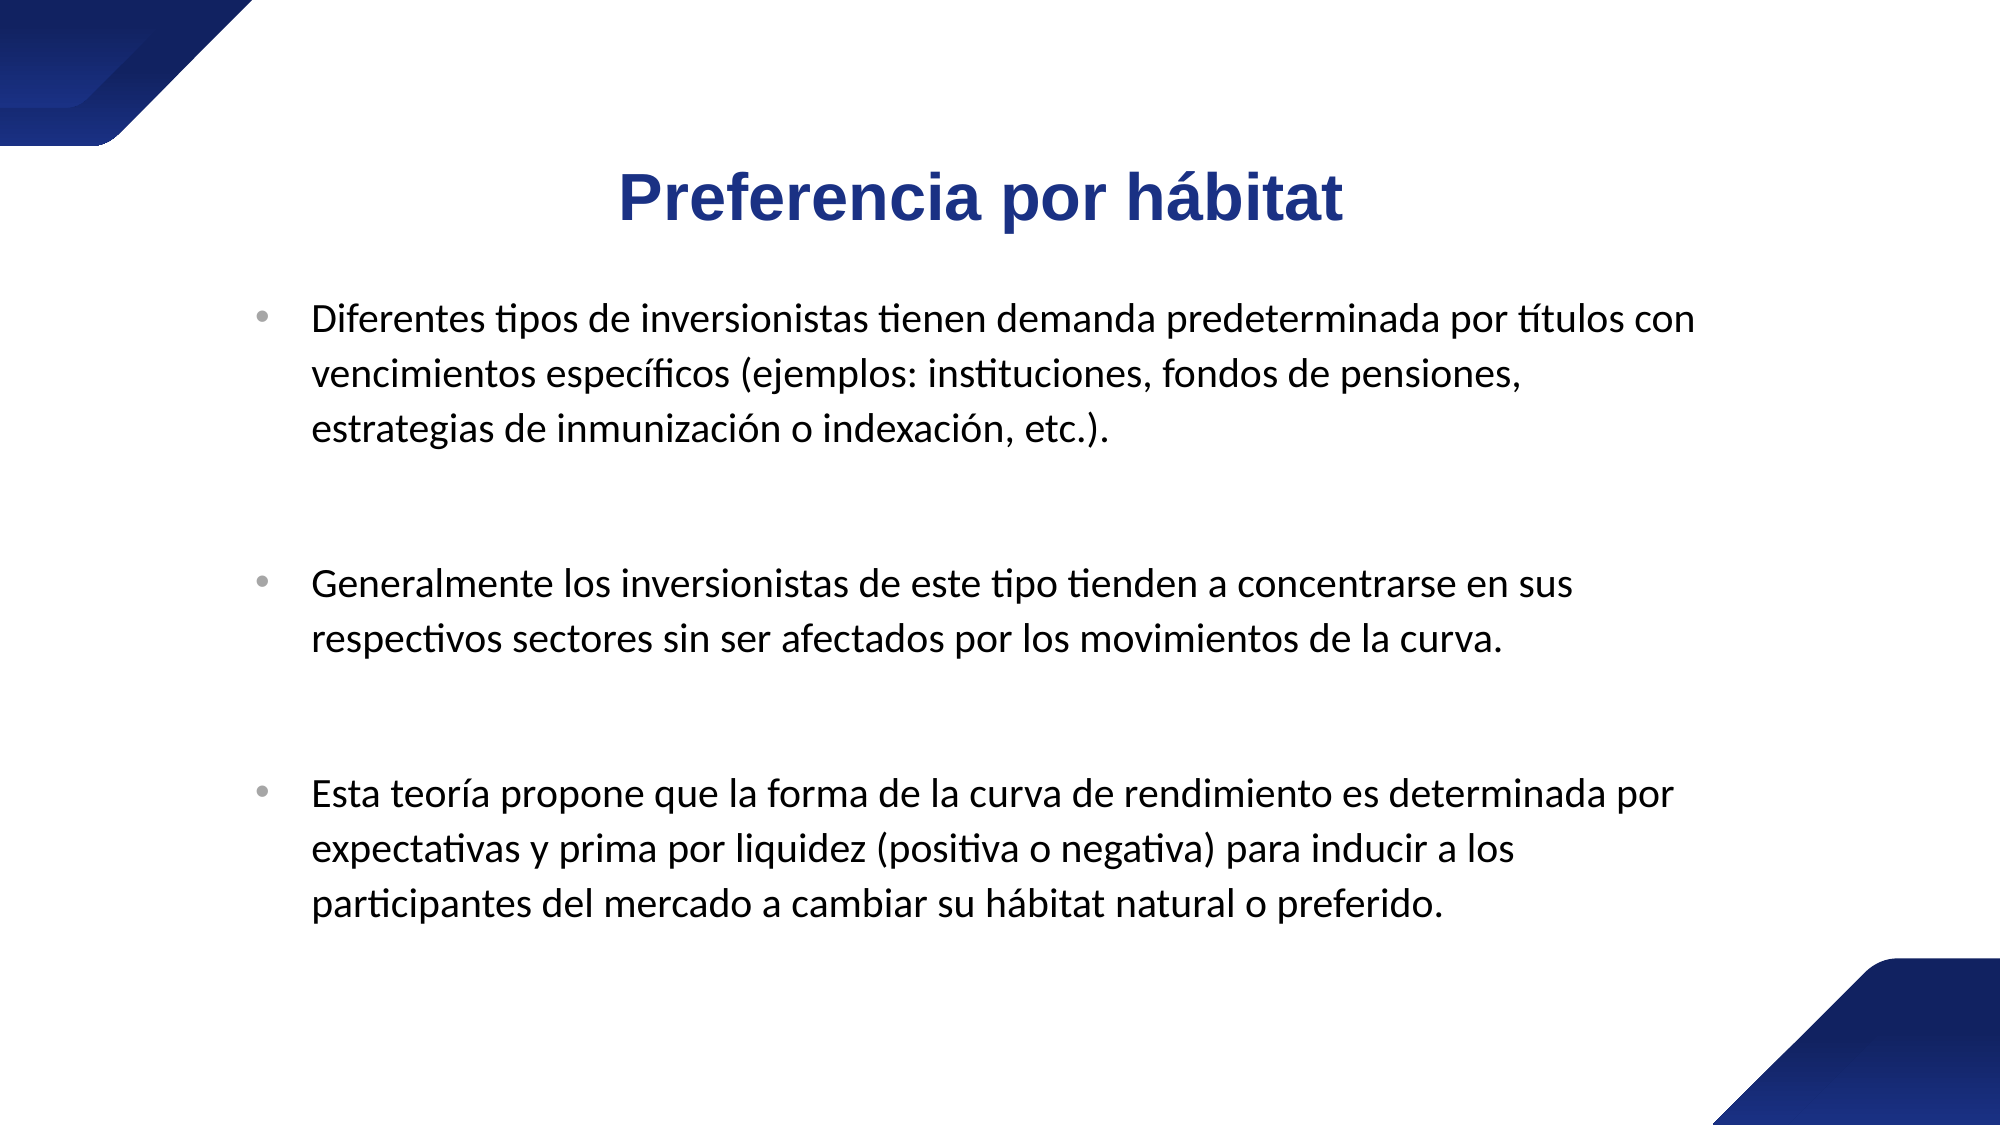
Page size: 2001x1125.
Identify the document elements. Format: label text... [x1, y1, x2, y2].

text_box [0, 0, 252, 147]
text_box Diferentes tipos de inversionistas tienen demanda predeterminada por títulos con vencimientos específicos (ejemplos: instituciones, fondos de pensiones, estrategias de inmunización o indexación, etc.). Generalmente los inversionistas de este tipo tienden a concentrarse en sus respectivos sectores sin ser afectados por los movimientos de la curva. Esta teoría propone que la forma de la curva de rendimiento es determinada por expectativas y prima por liquidez (positiva o negativa) para inducir a los participantes del mercado a cambiar su hábitat natural o preferido. [240, 278, 1724, 1006]
text_box Preferencia por hábitat [383, 146, 1581, 242]
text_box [1712, 958, 2000, 1125]
